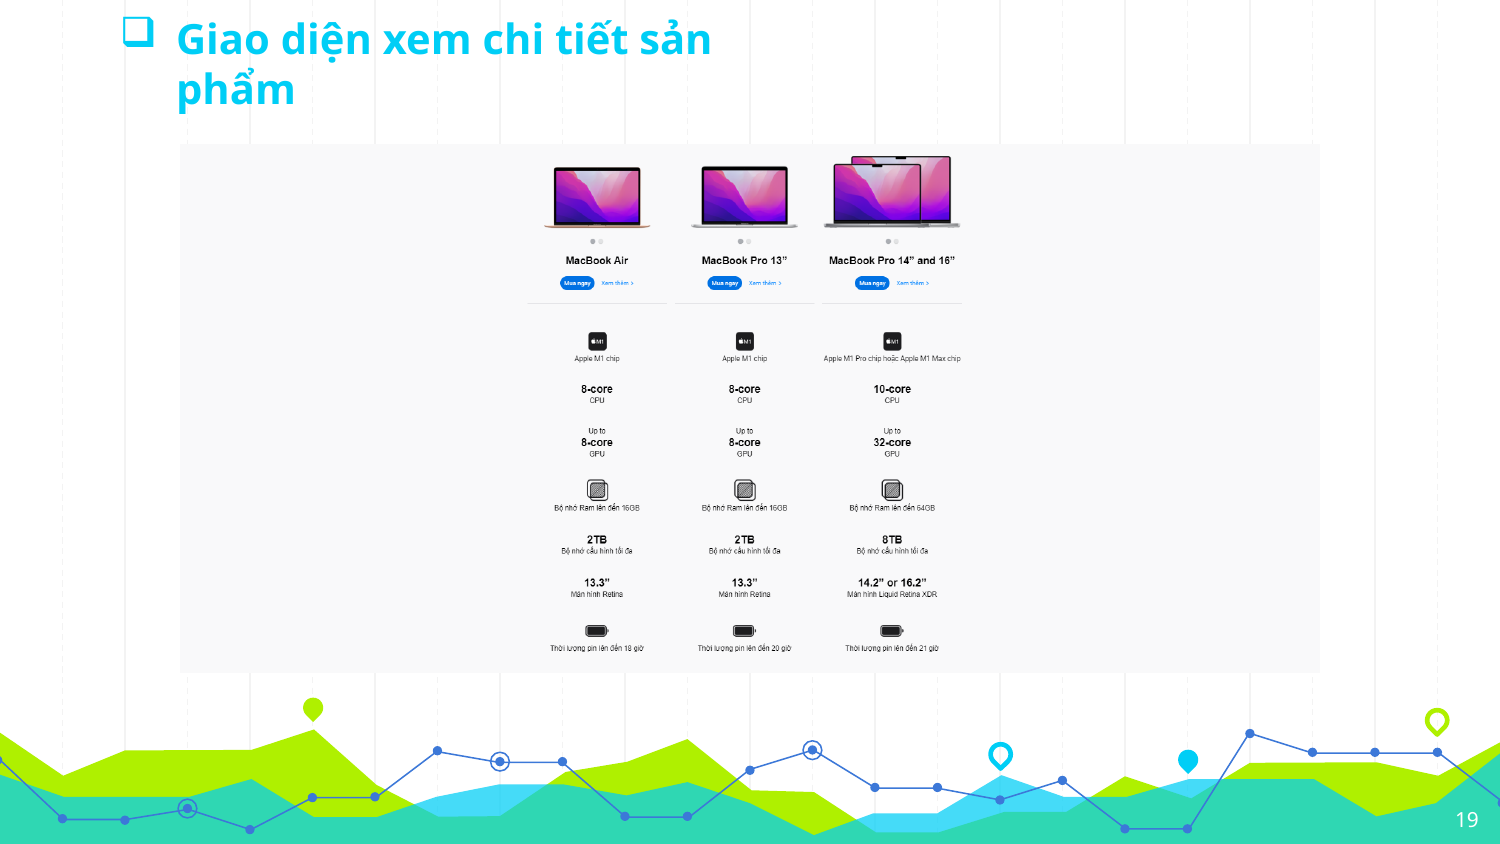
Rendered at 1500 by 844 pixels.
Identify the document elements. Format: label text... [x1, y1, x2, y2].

picture [180, 144, 1320, 673]
title Giao diện xem chi tiết sản phẩm [104, 42, 847, 128]
slide_number 19 [1403, 791, 1494, 844]
